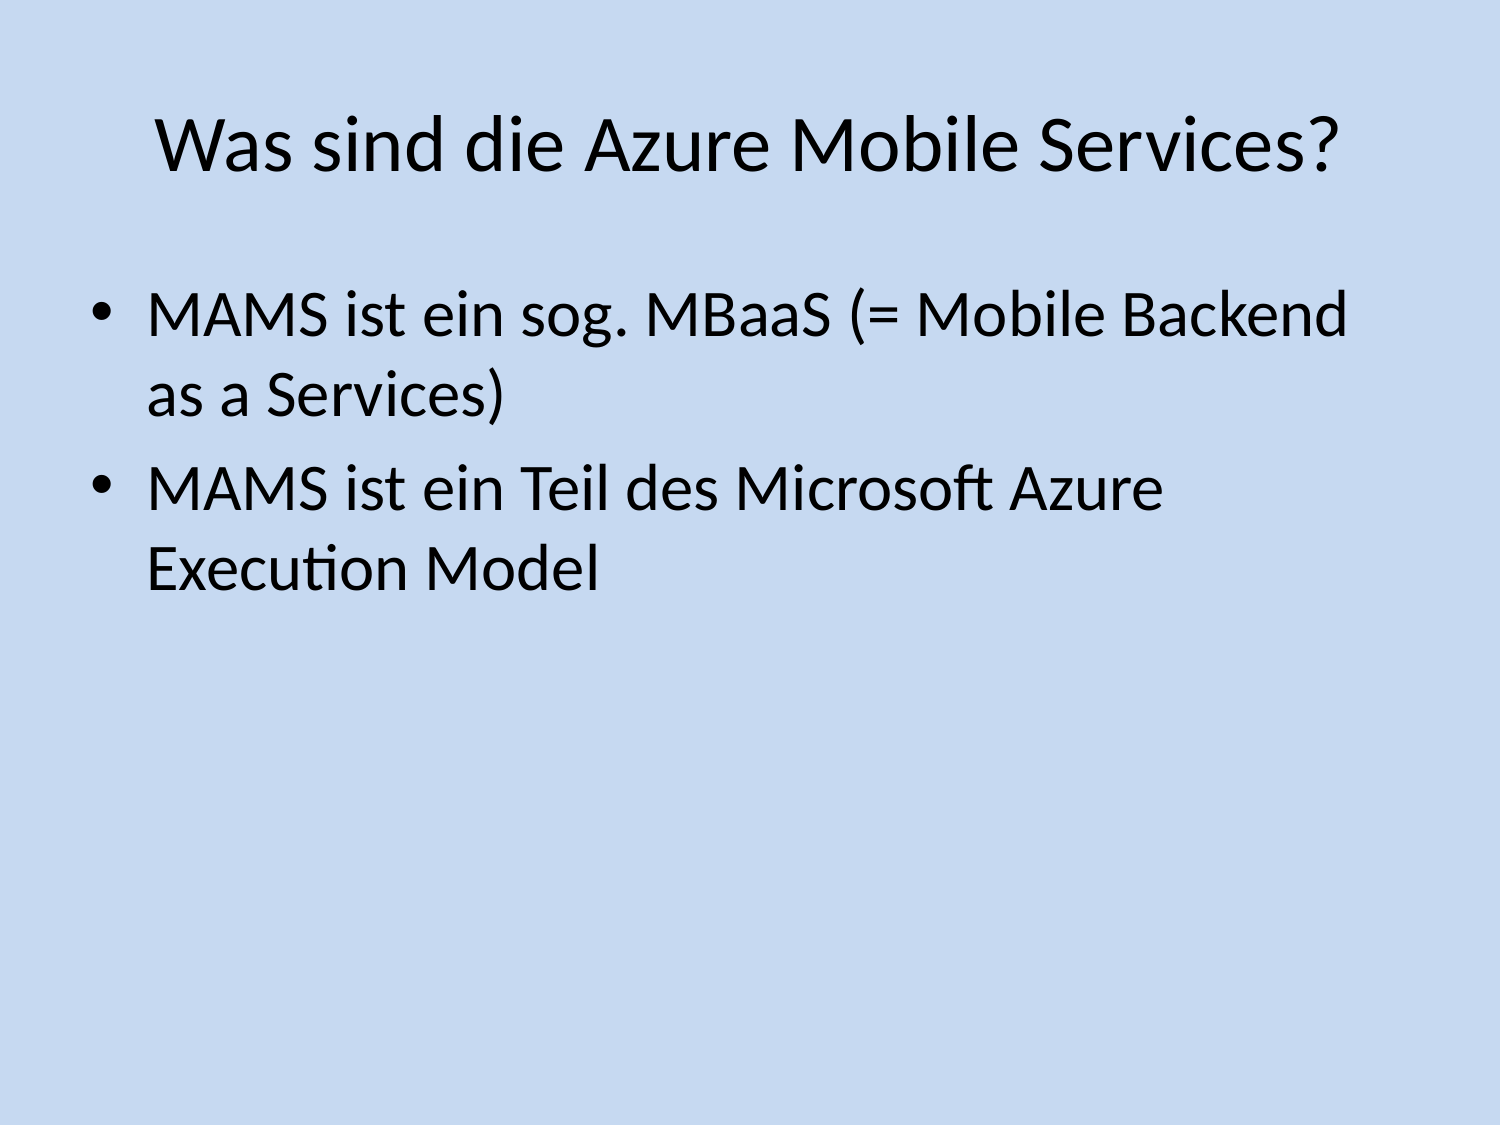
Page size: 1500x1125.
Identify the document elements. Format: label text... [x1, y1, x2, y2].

title Was sind die Azure Mobile Services? [75, 45, 1425, 233]
list MAMS ist ein sog. MBaaS (= Mobile Backend as a Services) MAMS ist ein Teil des Microsoft Azure Execution Model [75, 262, 1425, 1005]
